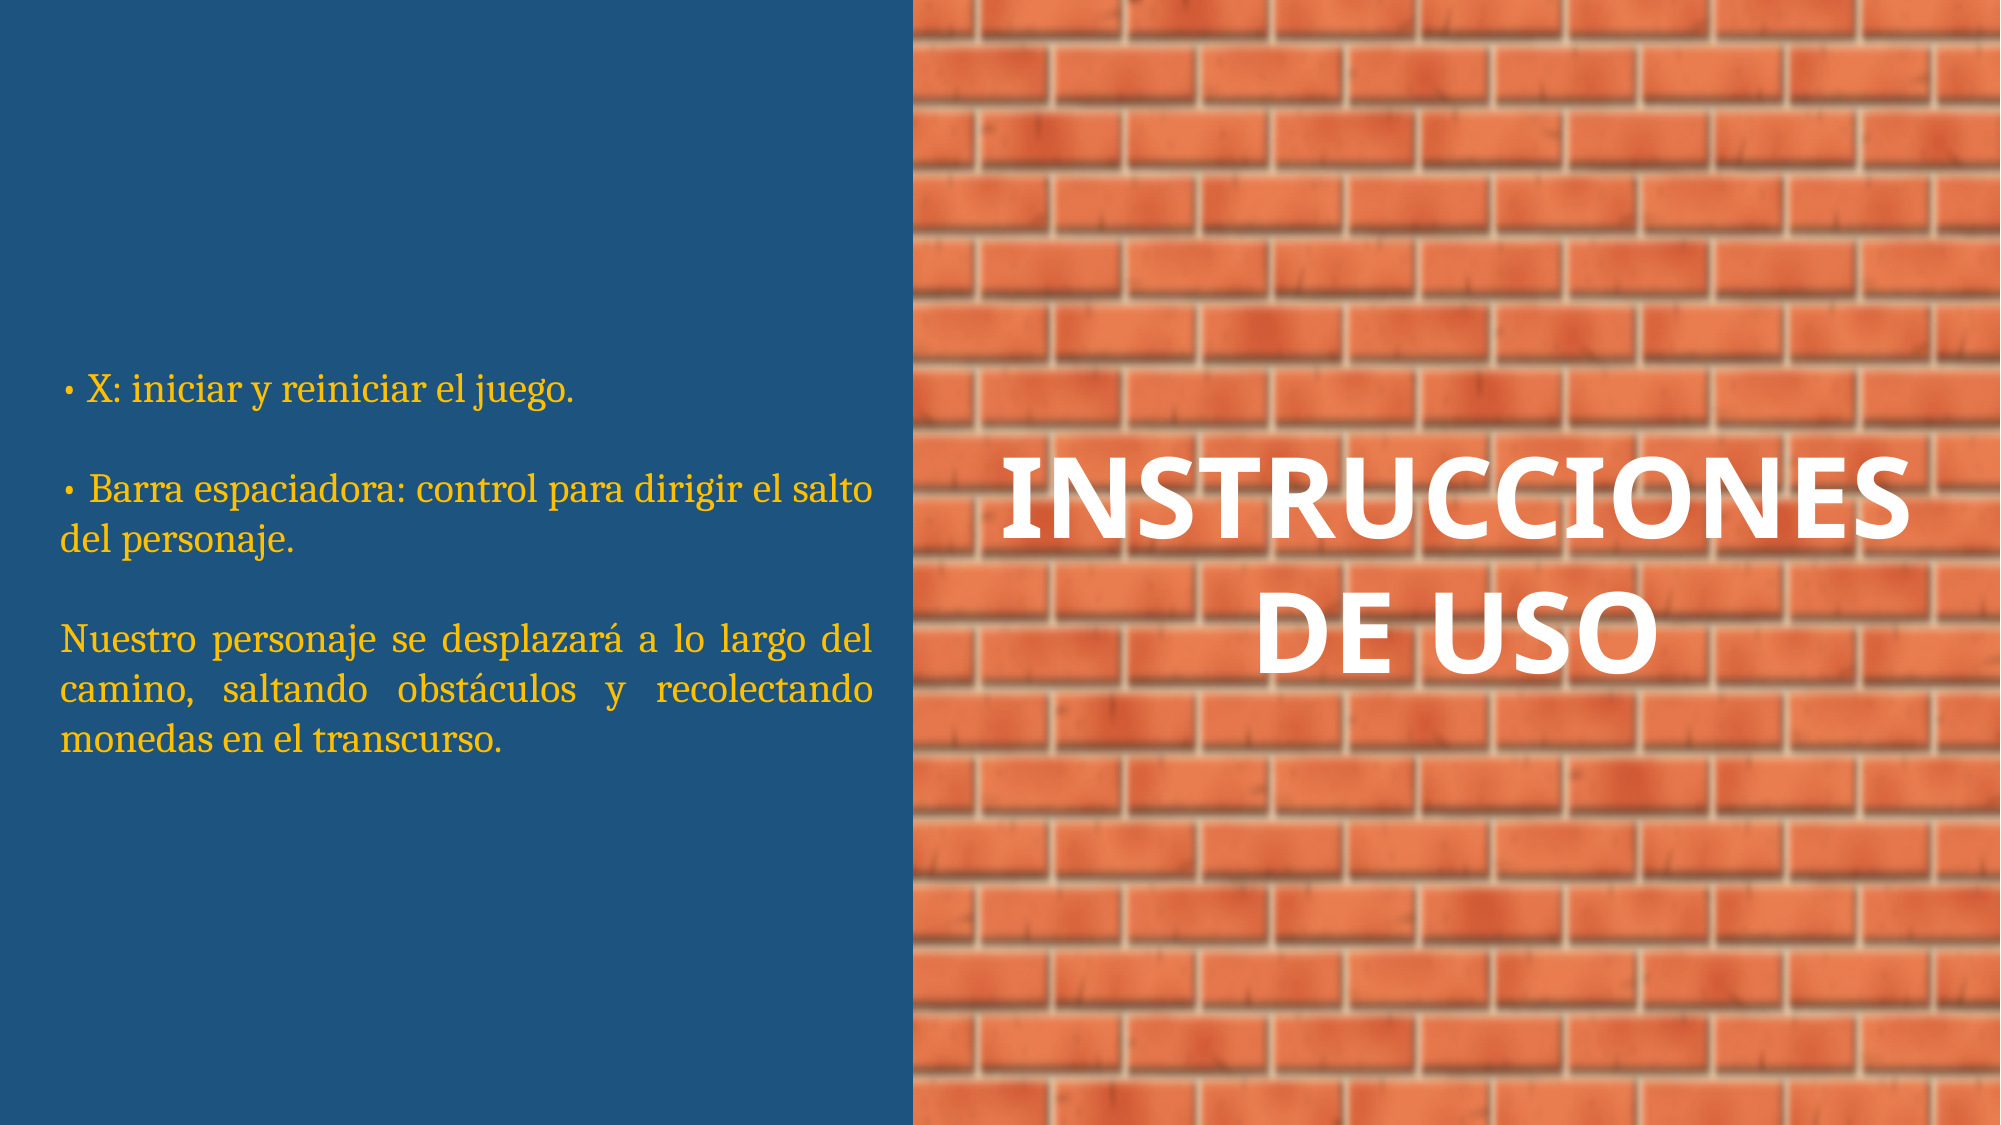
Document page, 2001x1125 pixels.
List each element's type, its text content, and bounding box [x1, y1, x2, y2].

picture [913, 0, 2000, 1125]
text_box • X: iniciar y reiniciar el juego. • Barra espaciadora: control para dirigir el salto del personaje. Nuestro personaje se desplazará a lo largo del camino, saltando obstáculos y recolectando monedas en el transcurso. [45, 352, 888, 768]
